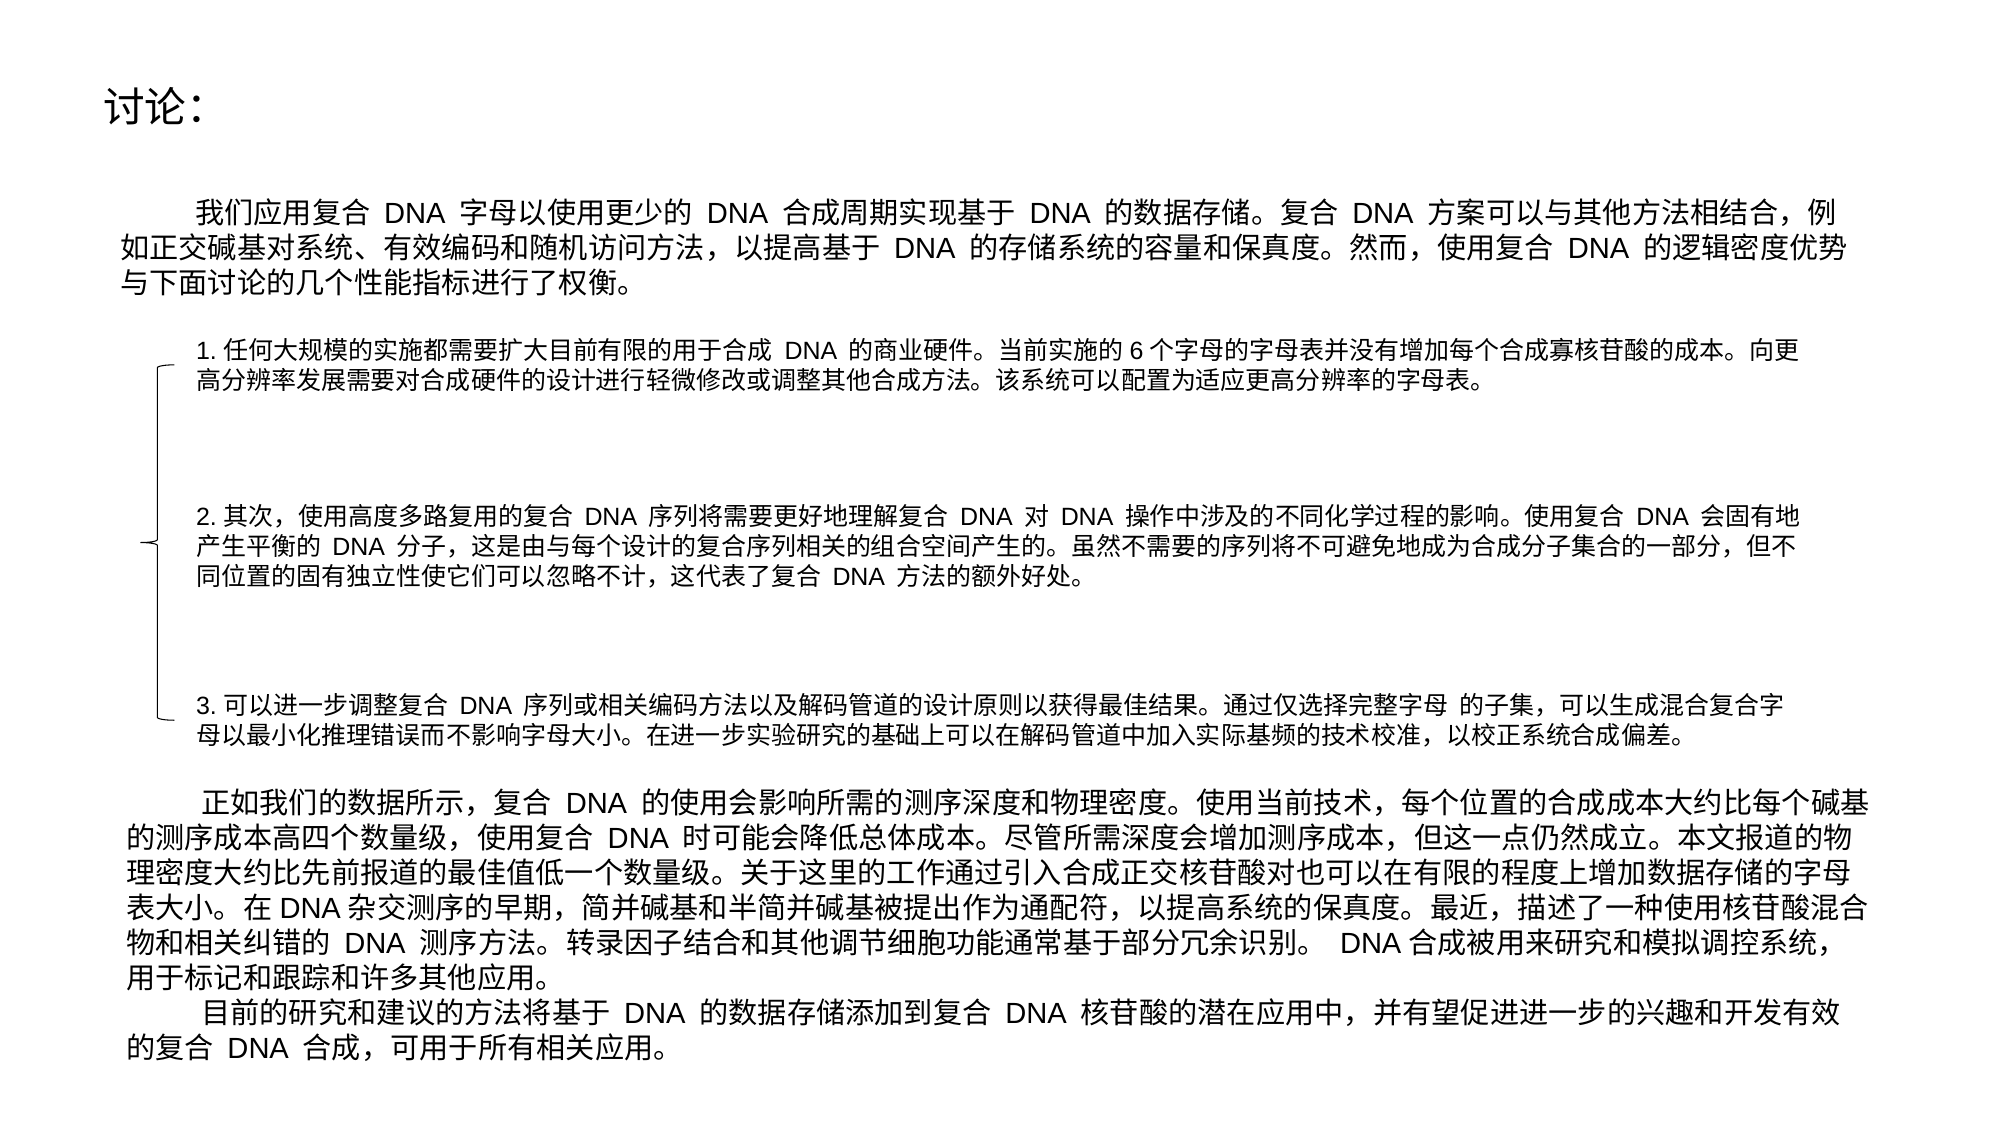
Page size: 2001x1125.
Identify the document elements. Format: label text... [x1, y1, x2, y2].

text_box 我们应用复合 DNA 字母以使用更少的 DNA 合成周期实现基于 DNA 的数据存储。复合 DNA 方案可以与其他方法相结合，例如正交碱基对系统、有效编码和随机访问方法，以提高基于 DNA 的存储系统的容量和保真度。然而，使用复合 DNA 的逻辑密度优势与下面讨论的几个性能指标进行了权衡。 [105, 186, 1879, 307]
text_box [140, 364, 175, 721]
text_box 2.其次，使用高度多路复用的复合 DNA 序列将需要更好地理解复合 DNA 对 DNA 操作中涉及的不同化学过程的影响。使用复合 DNA 会固有地产生平衡的 DNA 分子，这是由与每个设计的复合序列相关的组合空间产生的。虽然不需要的序列将不可避免地成为合成分子集合的一部分，但不同位置的固有独立性使它们可以忽略不计，这代表了复合 DNA 方法的额外好处。 [181, 492, 1819, 598]
text_box 正如我们的数据所示，复合 DNA 的使用会影响所需的测序深度和物理密度。使用当前技术，每个位置的合成成本大约比每个碱基的测序成本高四个数量级，使用复合 DNA 时可能会降低总体成本。尽管所需深度会增加测序成本，但这一点仍然成立。本文报道的物理密度大约比先前报道的最佳值低一个数量级。关于这里的工作通过引入合成正交核苷酸对也可以在有限的程度上增加数据存储的字母表大小。在DNA杂交测序的早期，简并碱基和半简并碱基被提出作为通配符，以提高系统的保真度。最近，描述了一种使用核苷酸混合物和相关纠错的 DNA 测序方法。转录因子结合和其他调节细胞功能通常基于部分冗余识别。 DNA合成被用来研究和模拟调控系统，用于标记和跟踪和许多其他应用。 目前的研究和建议的方法将基于 DNA 的数据存储添加到复合 DNA 核苷酸的潜在应用中，并有望促进进一步的兴趣和开发有效的复合 DNA 合成，可用于所有相关应用。 [111, 777, 1885, 1107]
text_box 1.任何大规模的实施都需要扩大目前有限的用于合成 DNA 的商业硬件。当前实施的6个字母的字母表并没有增加每个合成寡核苷酸的成本。向更高分辨率发展需要对合成硬件的设计进行轻微修改或调整其他合成方法。该系统可以配置为适应更高分辨率的字母表。 [181, 326, 1819, 402]
text_box 讨论： [88, 73, 1089, 139]
